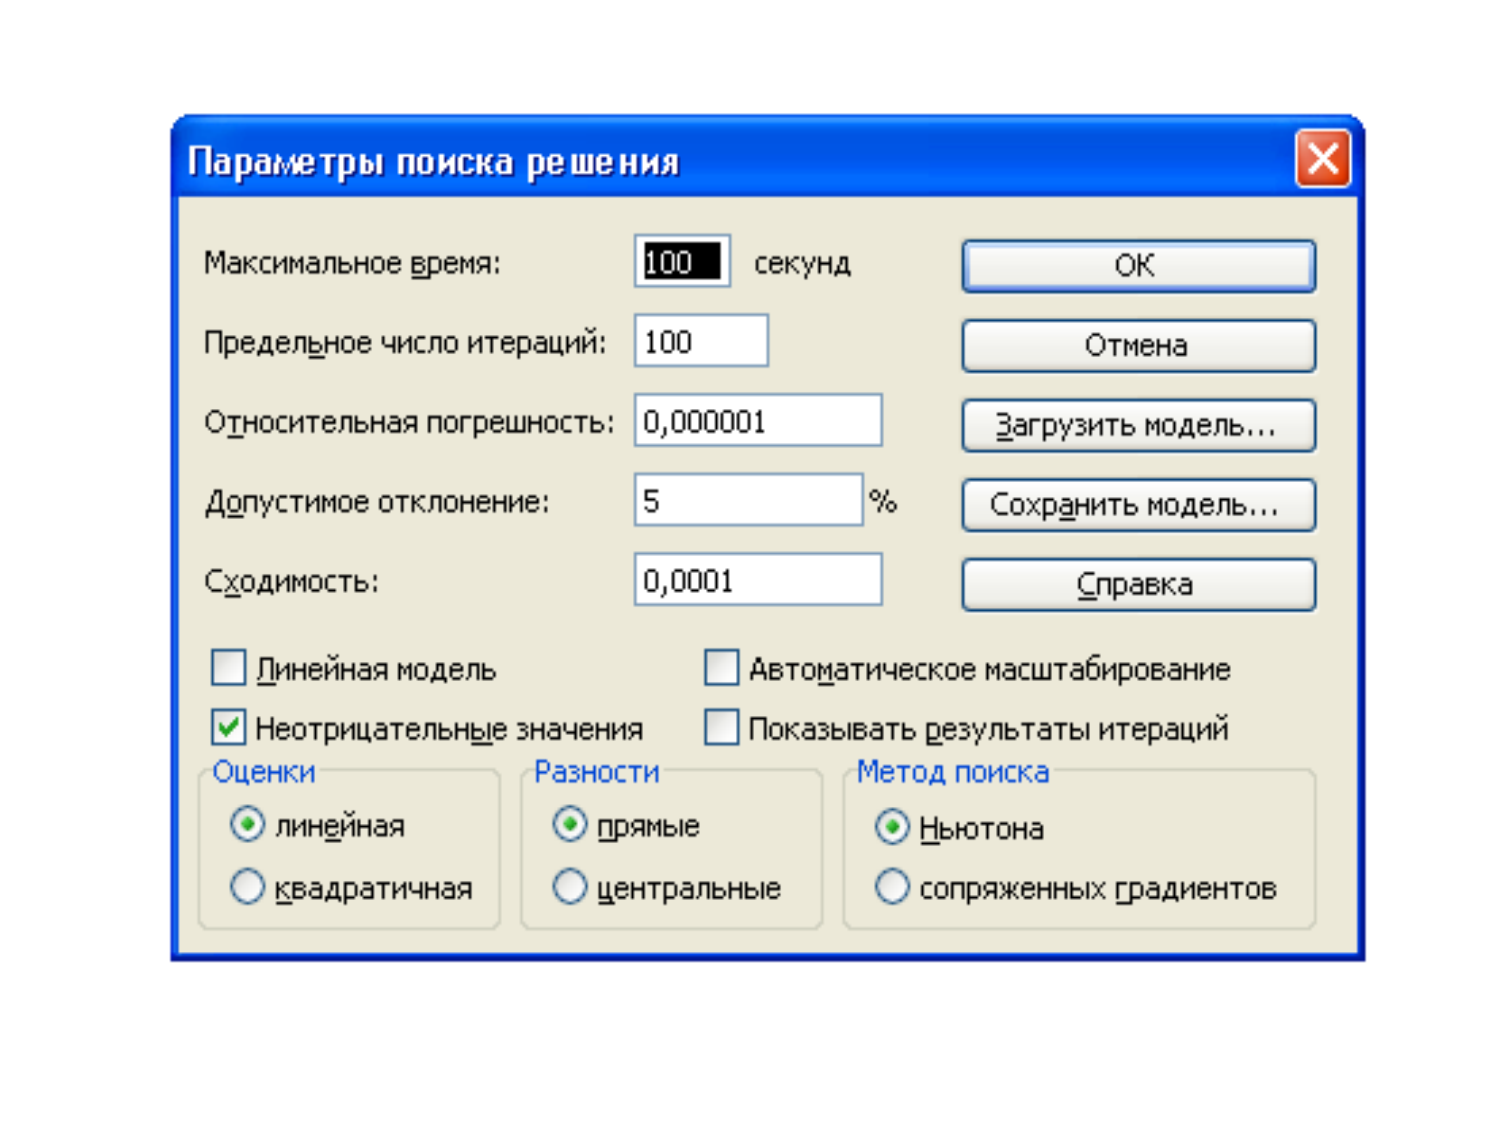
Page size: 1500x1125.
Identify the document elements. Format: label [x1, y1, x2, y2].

picture [147, 101, 1389, 988]
